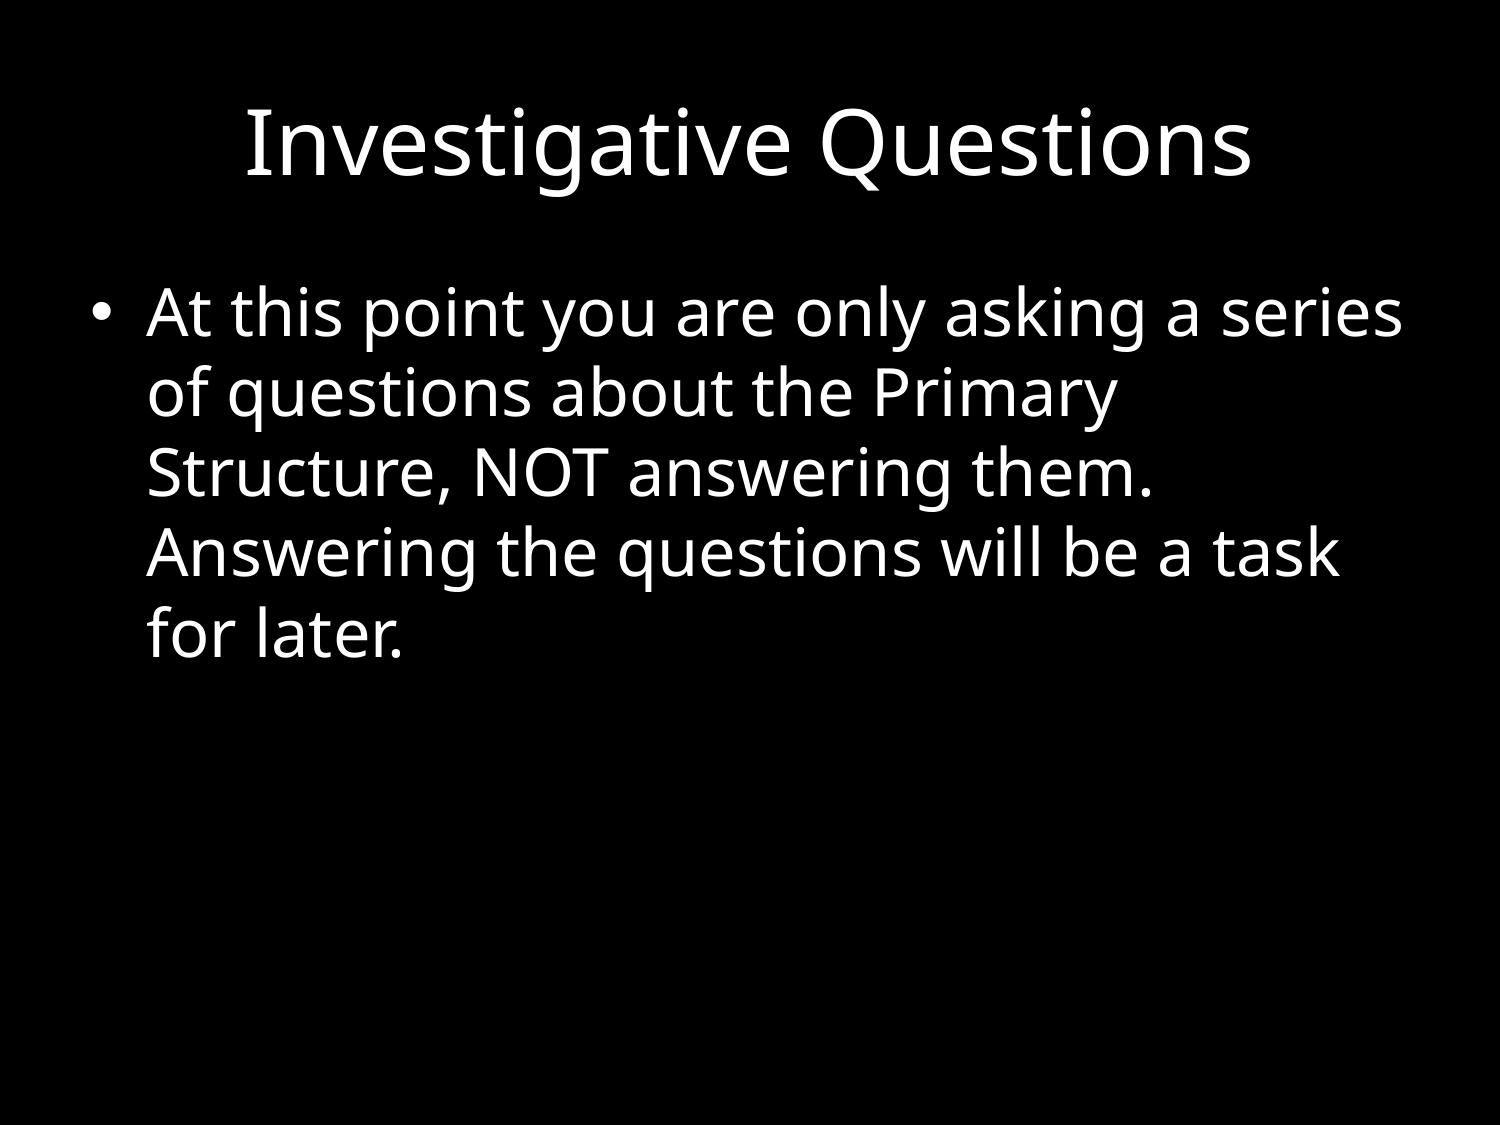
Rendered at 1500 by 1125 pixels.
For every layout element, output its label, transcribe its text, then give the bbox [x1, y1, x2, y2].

title Investigative Questions [75, 45, 1425, 233]
list At this point you are only asking a series of questions about the Primary Structure, NOT answering them. Answering the questions will be a task for later. [75, 262, 1425, 1005]
